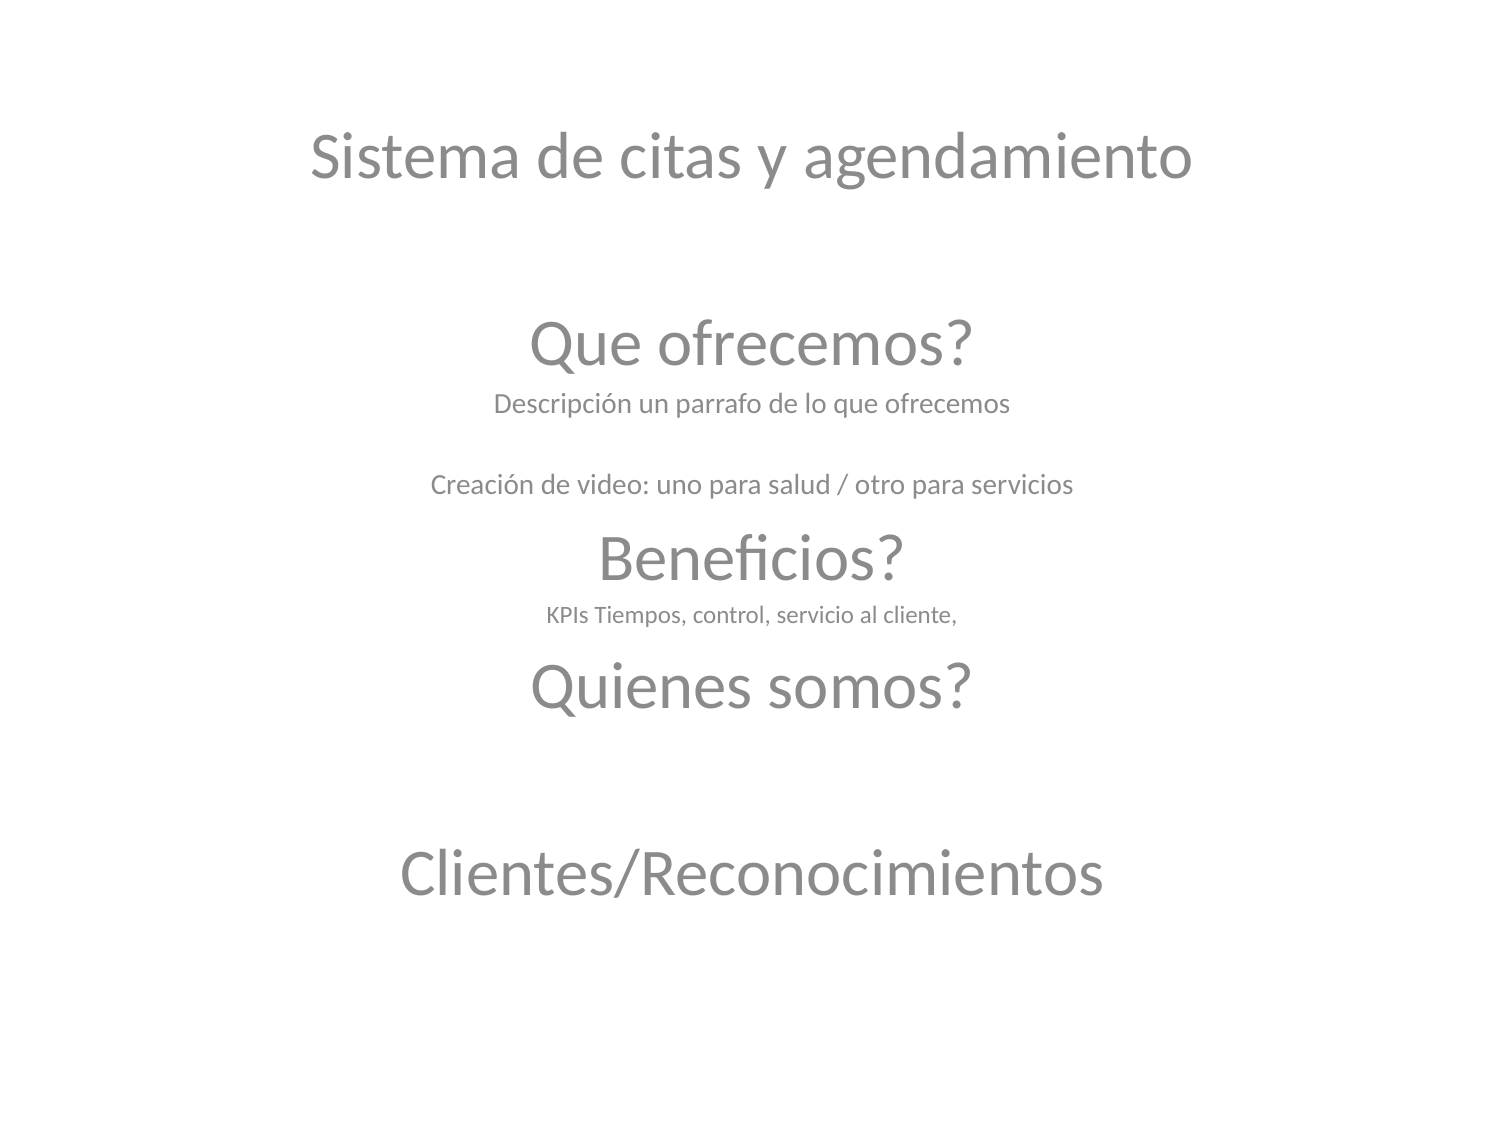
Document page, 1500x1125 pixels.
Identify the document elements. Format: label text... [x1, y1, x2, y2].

subtitle Sistema de citas y agendamiento Que ofrecemos? Descripción un parrafo de lo que ofrecemos Creación de video: uno para salud / otro para servicios Beneficios? KPIs Tiempos, control, servicio al cliente, Quienes somos? Clientes/Reconocimientos [119, 104, 1386, 1053]
